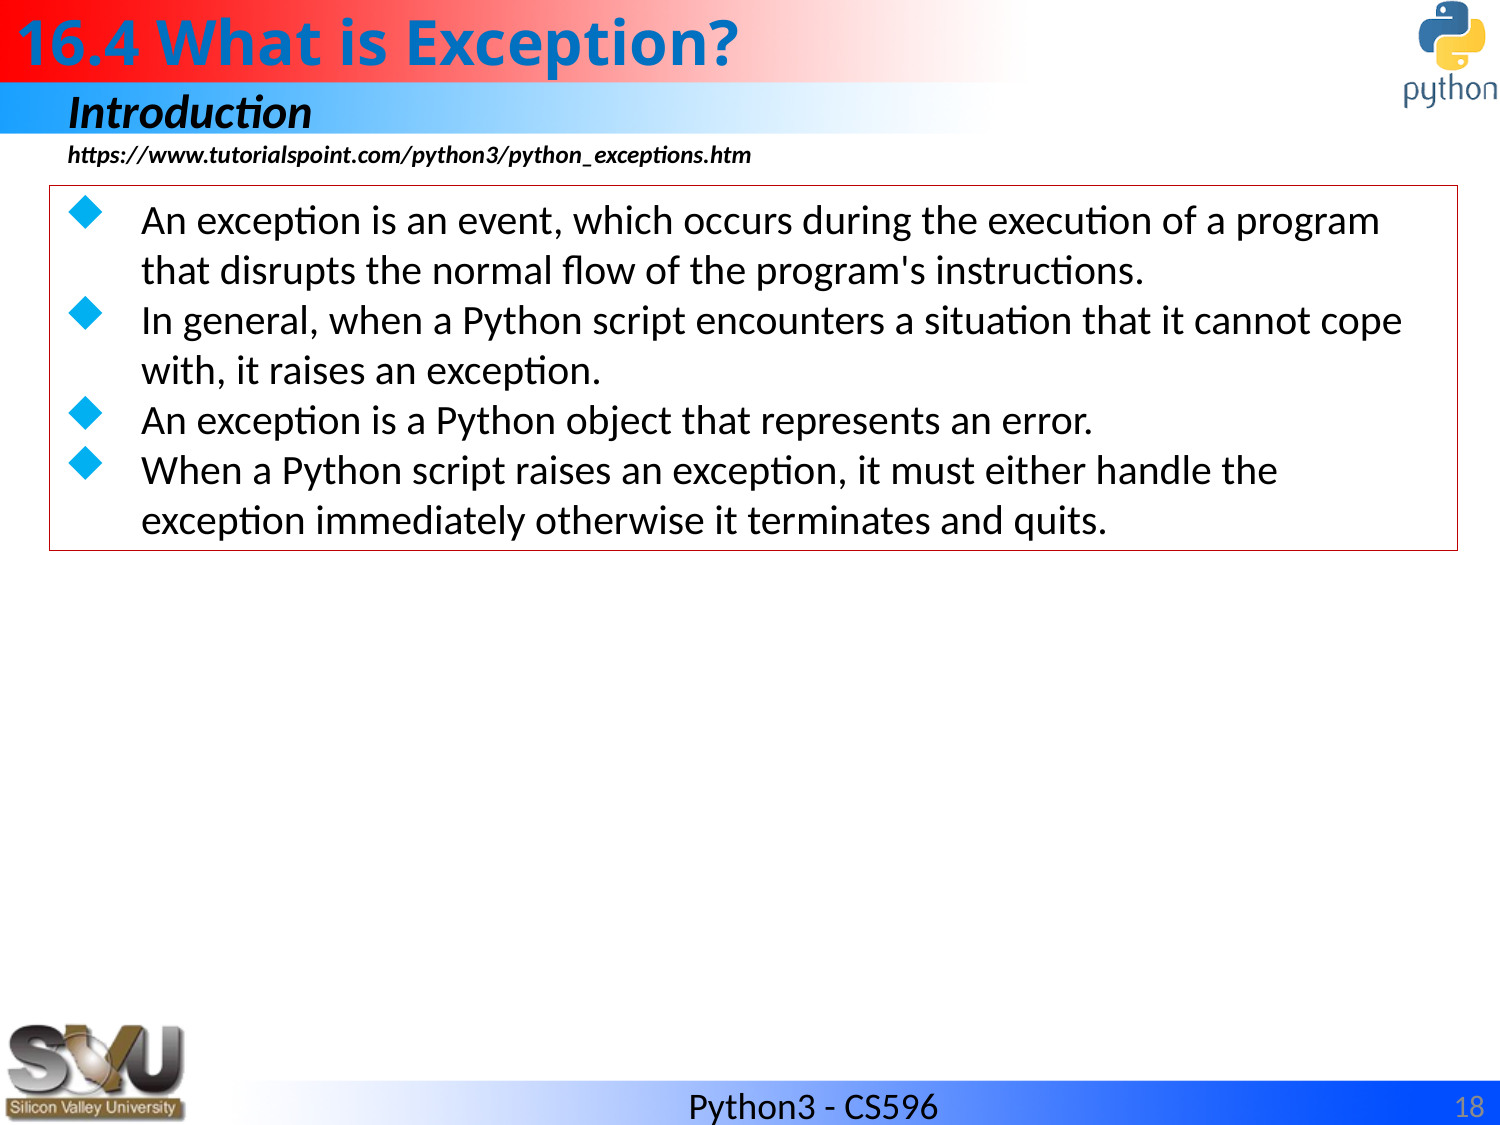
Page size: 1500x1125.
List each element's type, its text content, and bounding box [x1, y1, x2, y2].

text_box Python3 - CS596 [462, 1075, 1165, 1125]
text_box Introduction https://www.tutorialspoint.com/python3/python_exceptions.htm [52, 73, 1008, 176]
picture [0, 0, 1500, 1125]
title 16.4 What is Exception? [0, 0, 1402, 95]
slide_number 18 [1162, 1074, 1500, 1125]
text_box An exception is an event, which occurs during the execution of a program that disrupts the normal flow of the program's instructions. In general, when a Python script encounters a situation that it cannot cope with, it raises an exception. An exception is a Python object that represents an error. When a Python script raises an exception, it must either handle the exception immediately otherwise it terminates and quits. [49, 185, 1458, 551]
